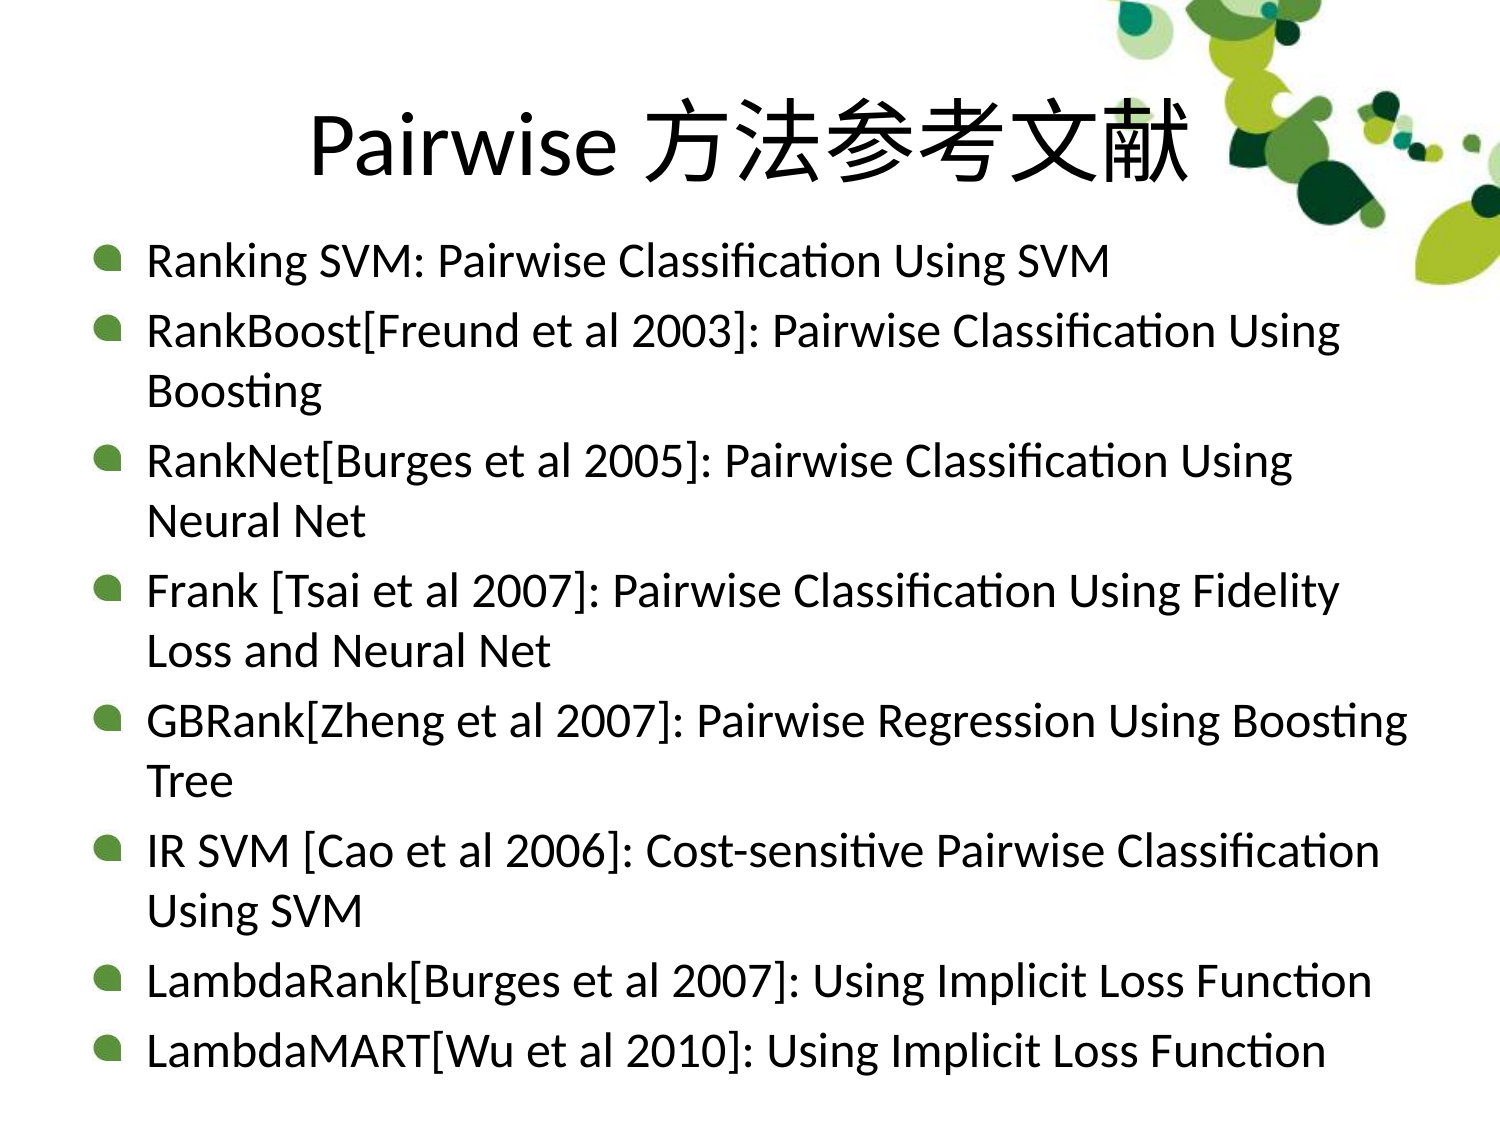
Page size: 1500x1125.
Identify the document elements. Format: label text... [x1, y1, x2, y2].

title Pairwise方法参考文献 [75, 45, 1425, 219]
list Ranking SVM: Pairwise Classification Using SVM RankBoost[Freund et al 2003]: Pairwise Classification Using Boosting RankNet[Burges et al 2005]: Pairwise Classification Using Neural Net Frank [Tsai et al 2007]: Pairwise Classification Using Fidelity Loss and Neural Net GBRank[Zheng et al 2007]: Pairwise Regression Using Boosting Tree IR SVM [Cao et al 2006]: Cost-sensitive Pairwise Classification Using SVM LambdaRank[Burges et al 2007]: Using Implicit Loss Function LambdaMART[Wu et al 2010]: Using Implicit Loss Function [75, 219, 1425, 963]
picture [0, 0, 1500, 1125]
